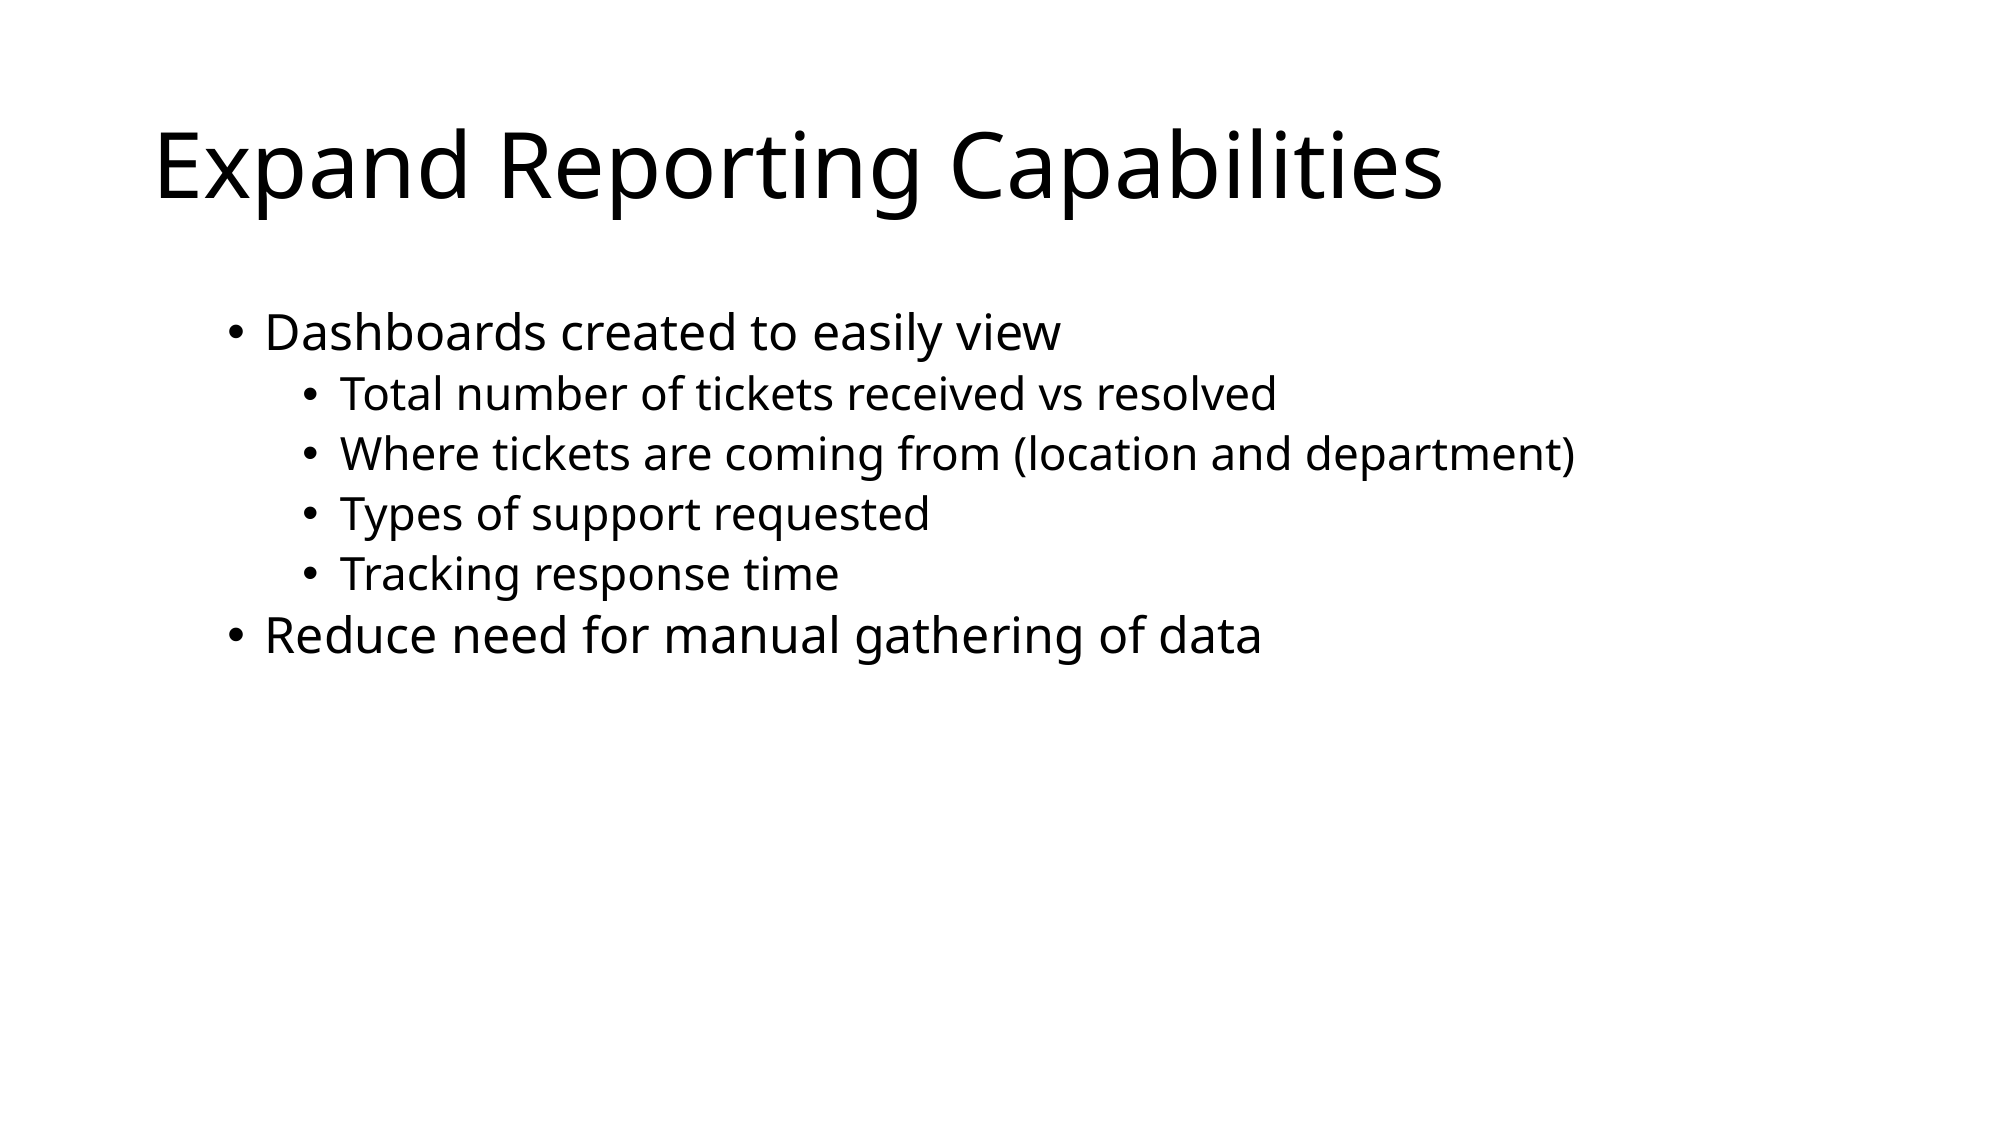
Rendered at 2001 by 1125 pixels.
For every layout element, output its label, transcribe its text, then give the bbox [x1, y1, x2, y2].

title Expand Reporting Capabilities [137, 59, 1863, 278]
list Dashboards created to easily view Total number of tickets received vs resolved Where tickets are coming from (location and department) Types of support requested Tracking response time Reduce need for manual gathering of data [137, 299, 1863, 1014]
